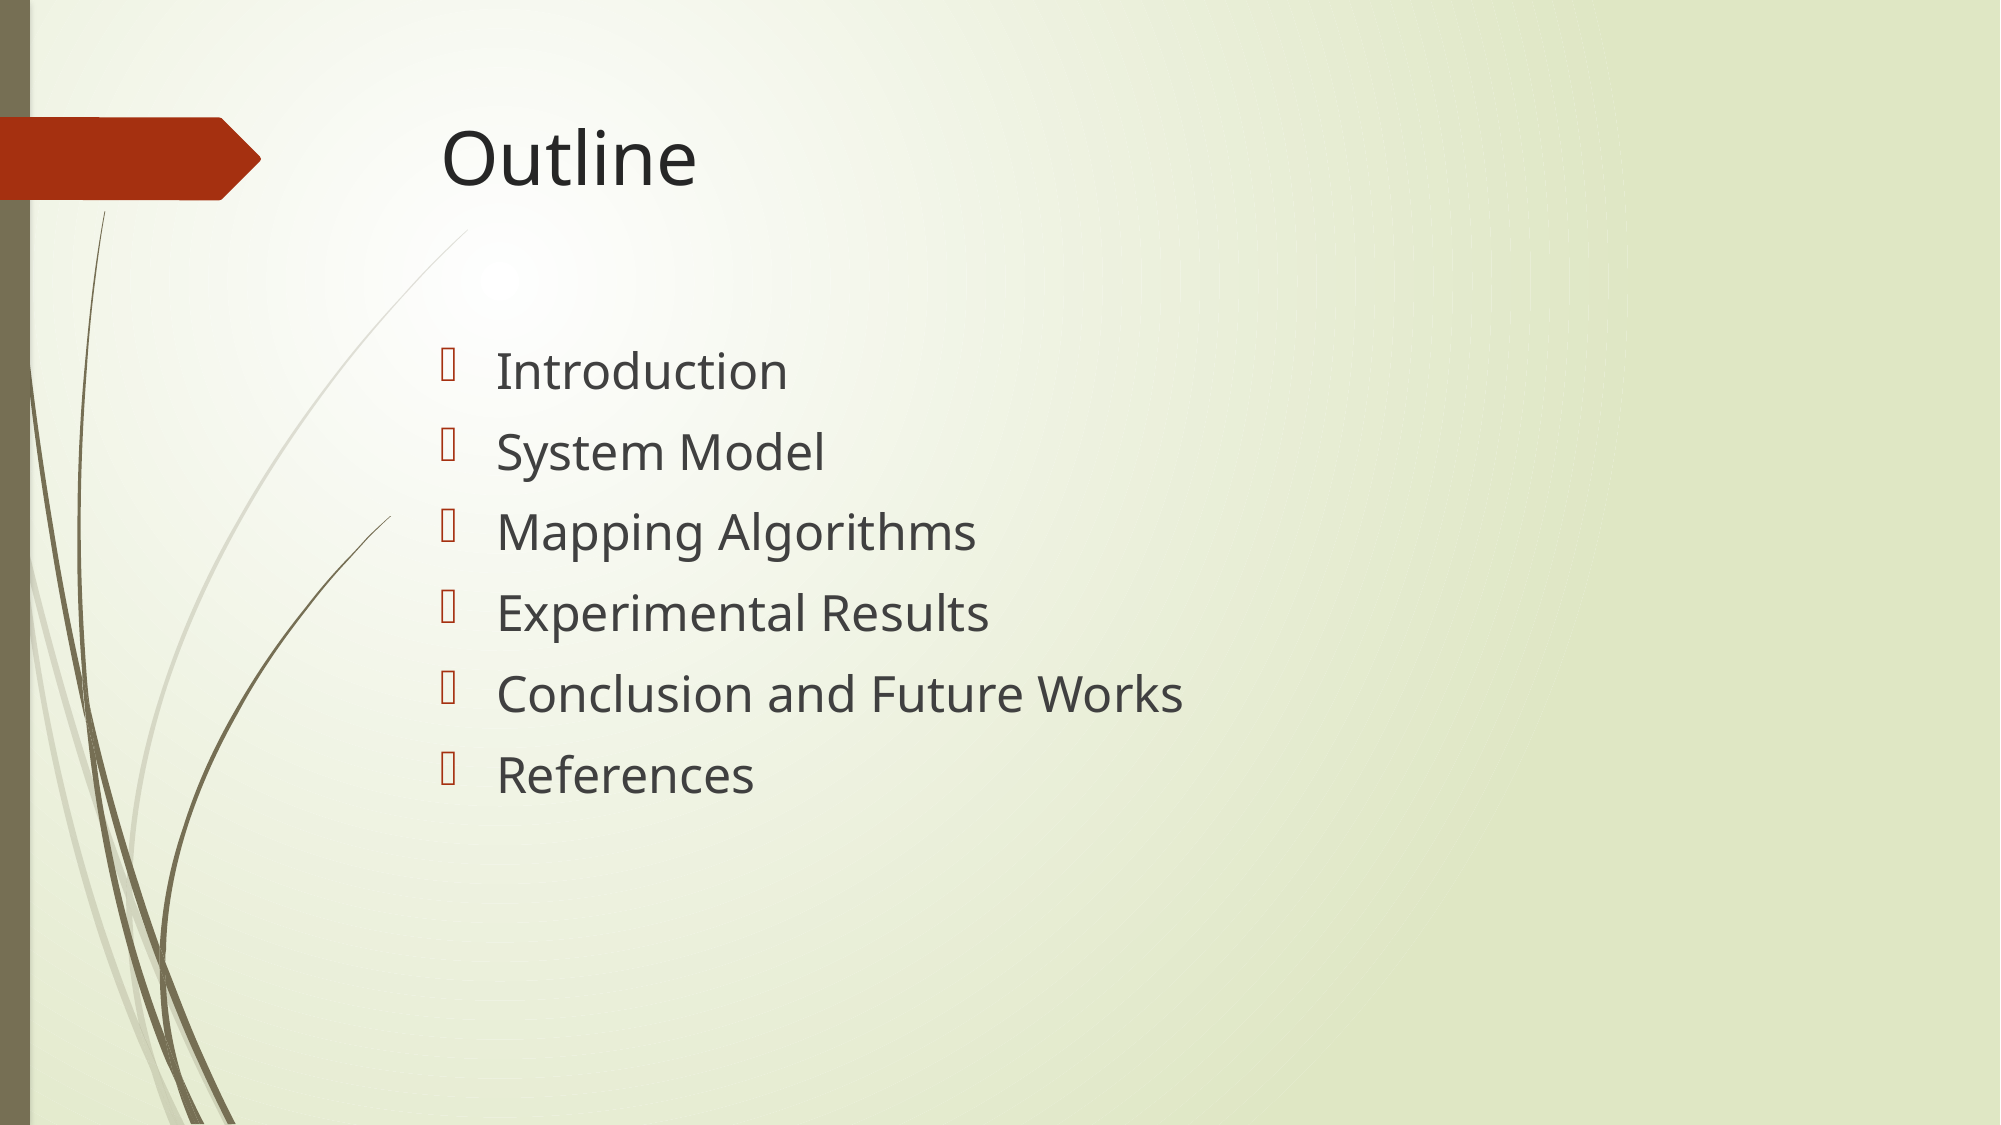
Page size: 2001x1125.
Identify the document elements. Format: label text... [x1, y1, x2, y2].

list Introduction System Model Mapping Algorithms Experimental Results Conclusion and Future Works References [424, 331, 1888, 1053]
title Outline [425, 102, 1888, 288]
